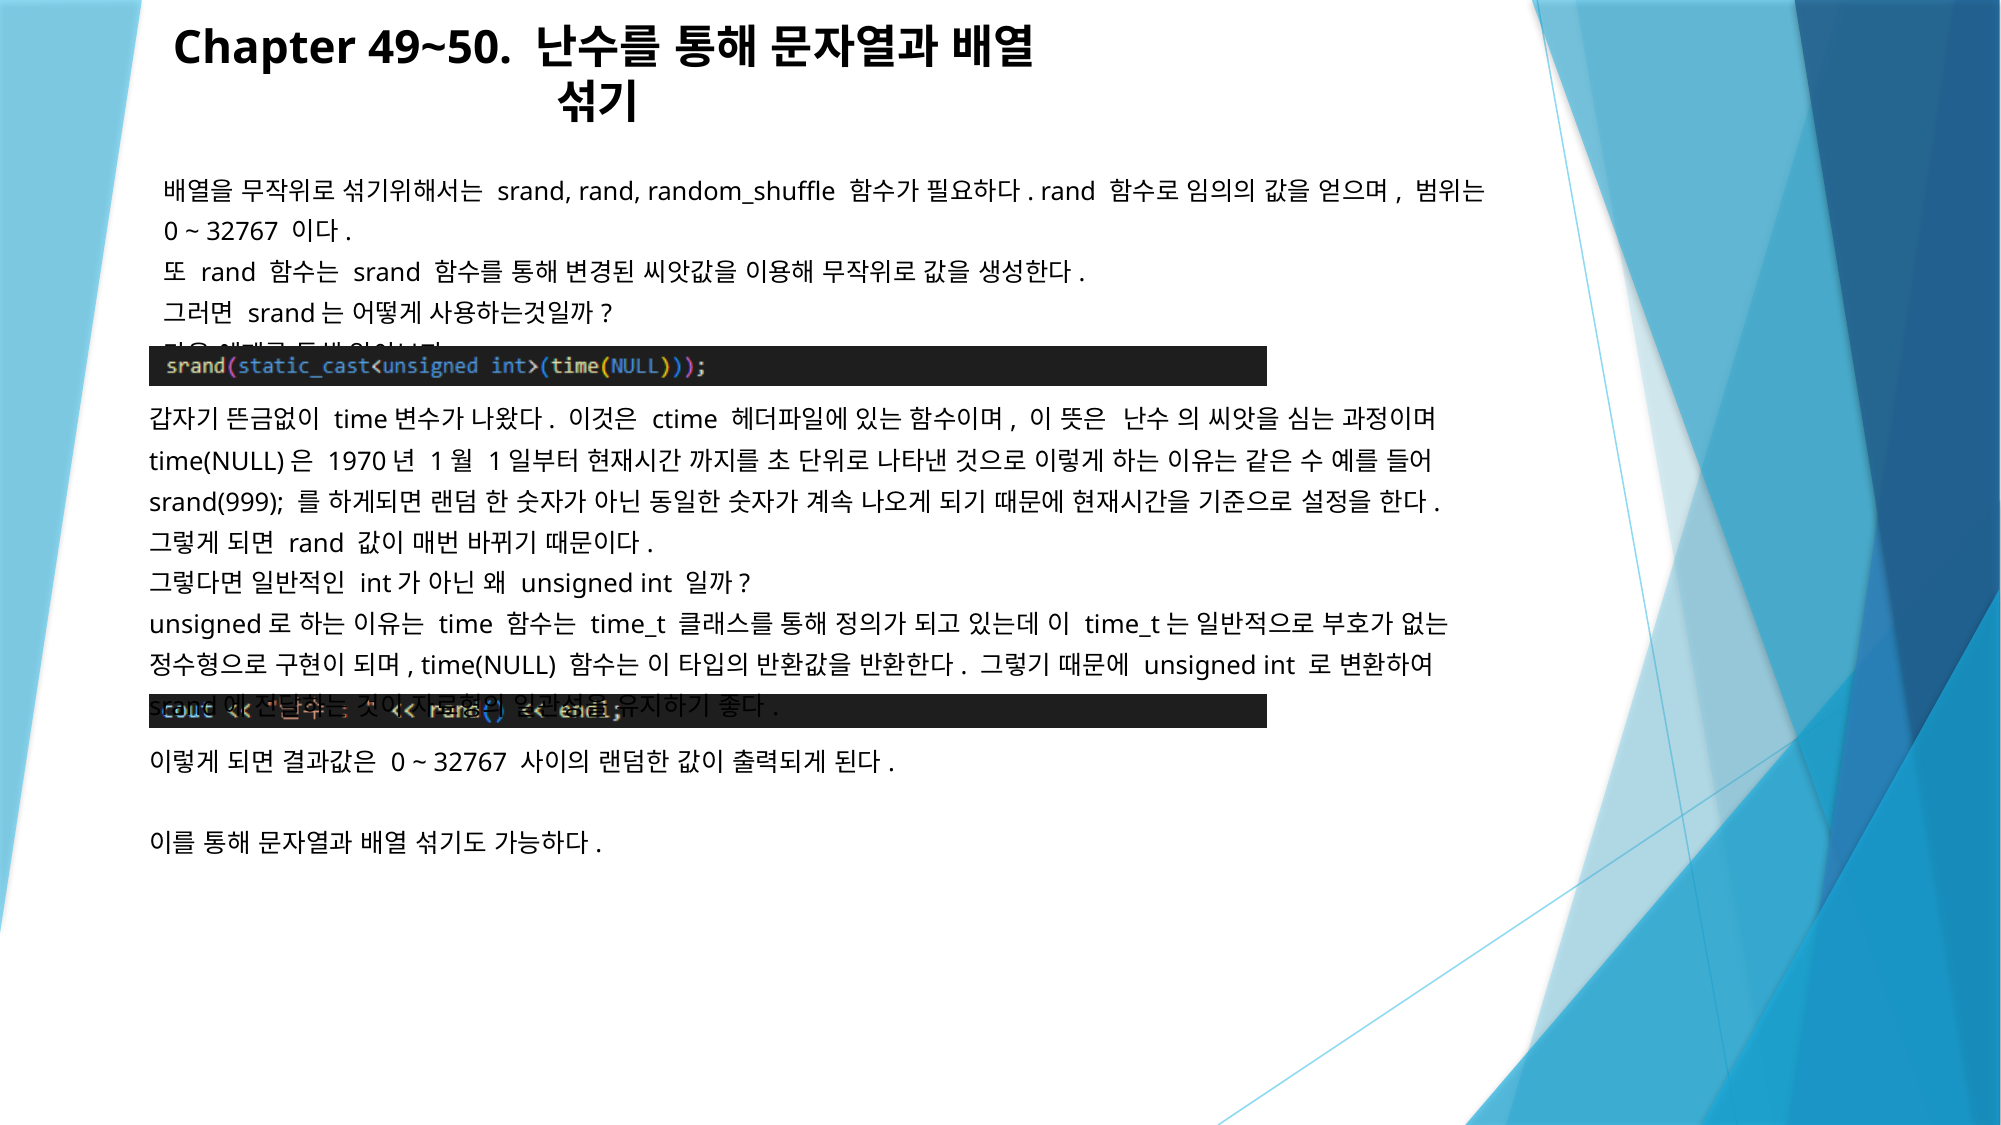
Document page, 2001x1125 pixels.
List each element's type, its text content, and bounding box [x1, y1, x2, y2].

picture [148, 345, 1267, 386]
text_box 갑자기 뜬금없이 time변수가 나왔다. 이것은 ctime 헤더파일에 있는 함수이며, 이 뜻은 난수 의 씨앗을 심는 과정이며 time(NULL)은 1970년 1월 1일부터 현재시간 까지를 초 단위로 나타낸 것으로 이렇게 하는 이유는 같은 수 예를 들어 srand(999); 를 하게되면 랜덤 한 숫자가 아닌 동일한 숫자가 계속 나오게 되기 때문에 현재시간을 기준으로 설정을 한다. 그렇게 되면 rand 값이 매번 바뀌기 때문이다. 그렇다면 일반적인 int가 아닌 왜 unsigned int 일까? unsigned로 하는 이유는 time 함수는 time_t 클래스를 통해 정의가 되고 있는데 이 time_t는 일반적으로 부호가 없는 정수형으로 구현이 되며, time(NULL) 함수는 이 타입의 반환값을 반환한다. 그렇기 때문에 unsigned int 로 변환하여 srand에 전달하는 것이 자료형의 일관성을 유지하기 좋다. [134, 386, 1507, 531]
text_box 이렇게 되면 결과값은 0 ~ 32767 사이의 랜덤한 값이 출력되게 된다. 이를 통해 문자열과 배열 섞기도 가능하다. [134, 727, 1507, 785]
text_box Chapter 49~50. 난수를 통해 문자열과 배열 섞기 [149, 13, 1060, 132]
picture [148, 693, 1267, 729]
text_box 배열을 무작위로 섞기위해서는 srand, rand, random_shuffle 함수가 필요하다. rand 함수로 임의의 값을 얻으며, 범위는 0 ~ 32767 이다. 또 rand 함수는 srand 함수를 통해 변경된 씨앗값을 이용해 무작위로 값을 생성한다. 그러면 srand는 어떻게 사용하는것일까? 다음 예제를 통해 알아보자. [149, 156, 1522, 334]
